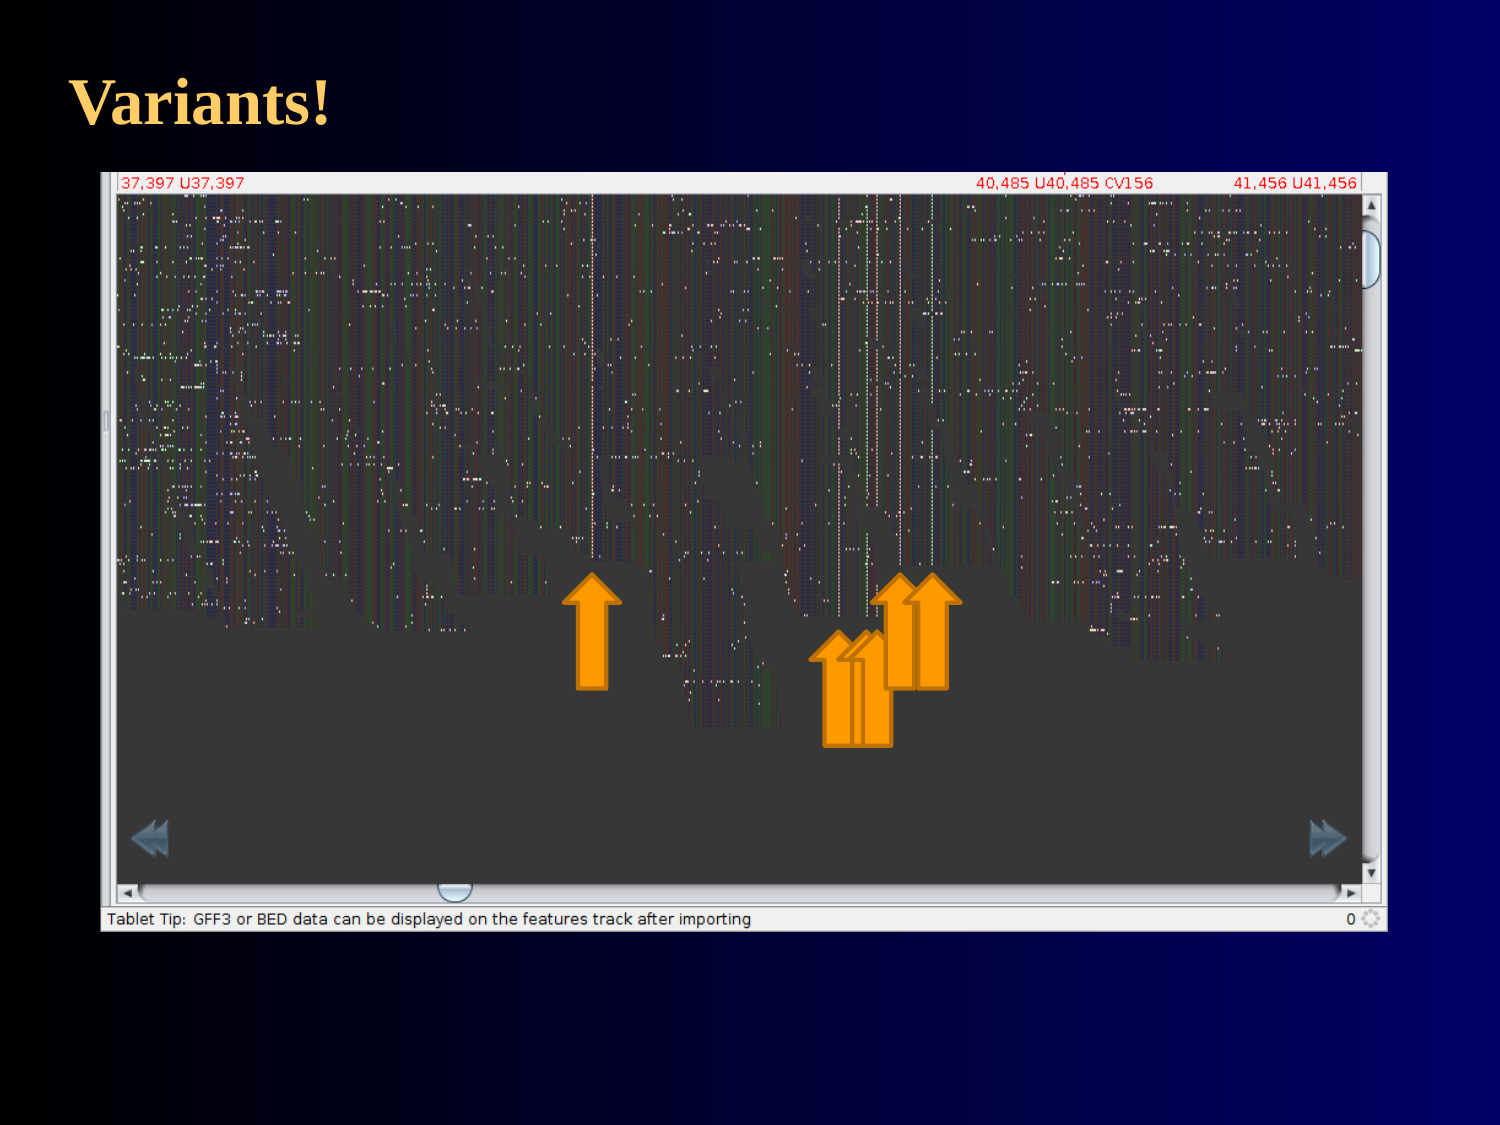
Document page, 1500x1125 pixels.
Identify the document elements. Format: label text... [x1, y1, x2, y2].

title Variants! [52, 0, 1459, 225]
picture [100, 172, 1389, 932]
